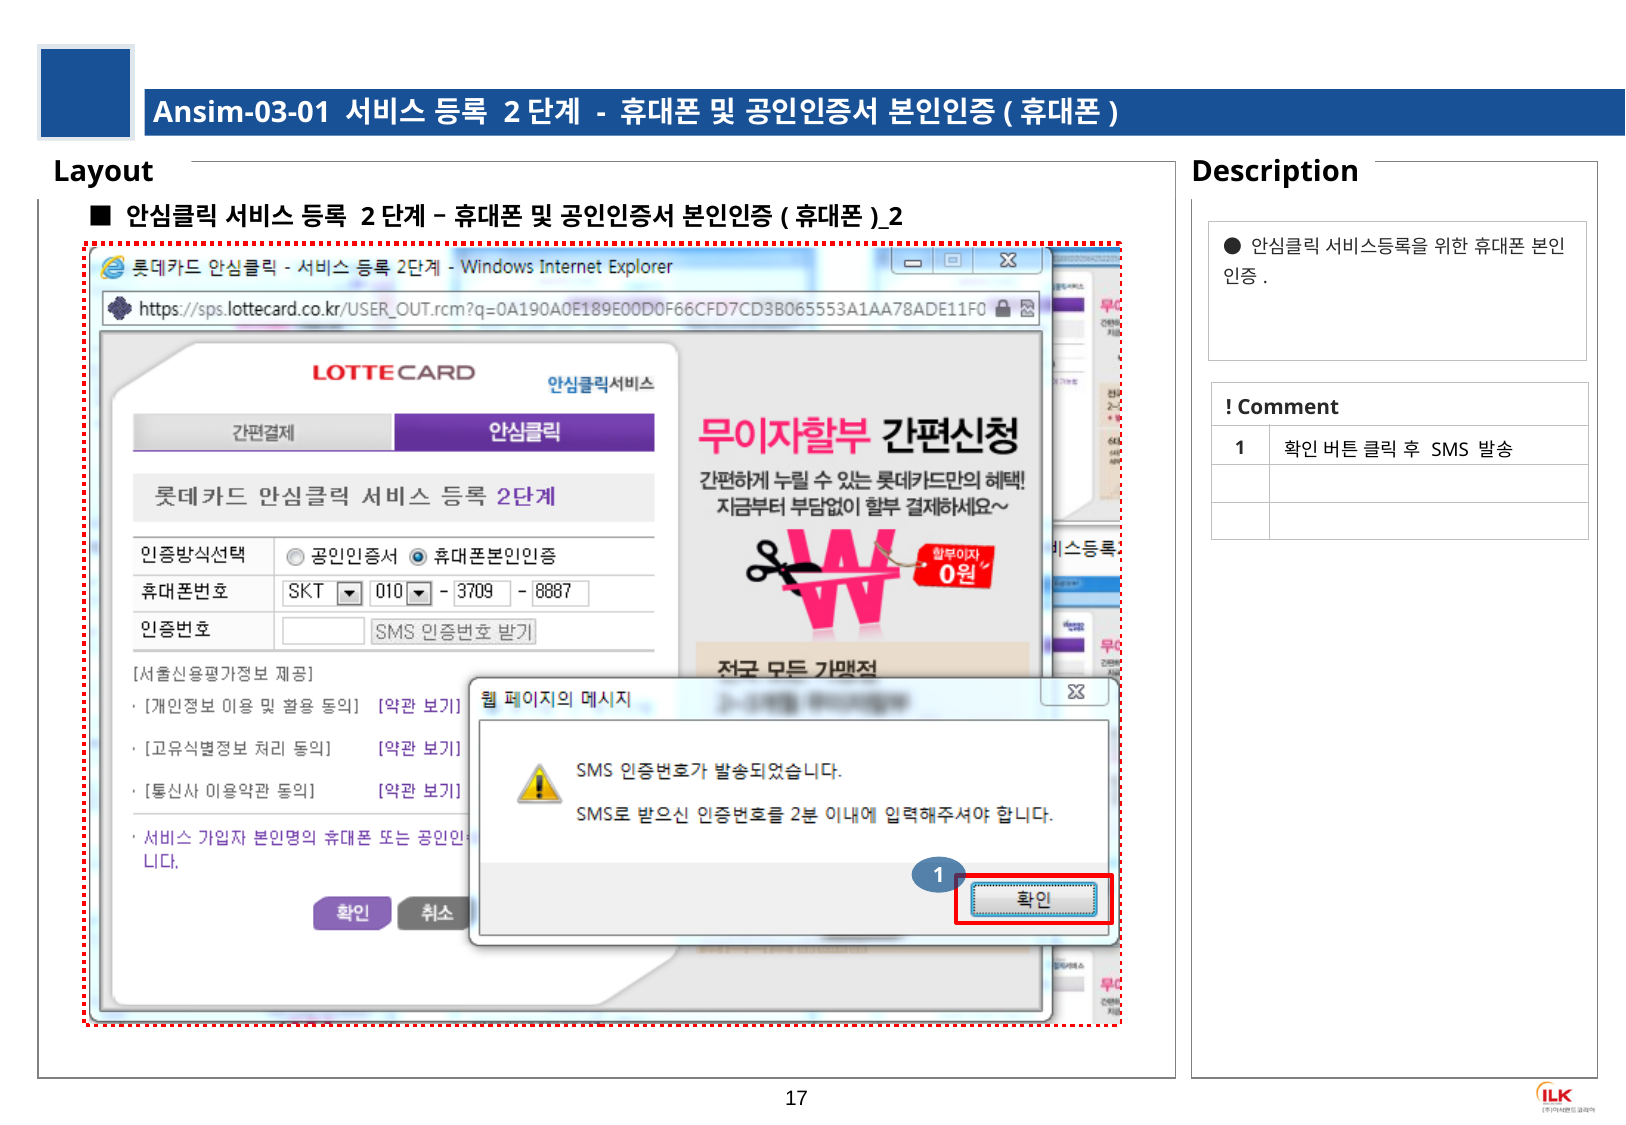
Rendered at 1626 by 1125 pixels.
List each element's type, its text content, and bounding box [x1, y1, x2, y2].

table_cell [1270, 503, 1588, 539]
table_cell [1212, 465, 1269, 502]
picture [89, 247, 1120, 1024]
table_cell 확인 버튼 클릭 후 SMS 발송 [1270, 426, 1588, 464]
picture [1532, 1079, 1598, 1115]
table_header ● 안심클릭 서비스등록을 위한 휴대폰 본인 인증. [1209, 222, 1586, 360]
table_cell [1270, 465, 1588, 502]
table_header ! Comment [1212, 383, 1588, 425]
text_box ■ 안심클릭 서비스 등록 2단계 – 휴대폰 및 공인인증서 본인인증(휴대폰)_2 [72, 185, 1131, 246]
text_box Ansim-03-01 서비스 등록 2단계 - 휴대폰 및 공인인증서 본인인증(휴대폰) [153, 93, 1622, 164]
table_cell 1 [1212, 426, 1269, 464]
table_cell [1212, 503, 1269, 539]
